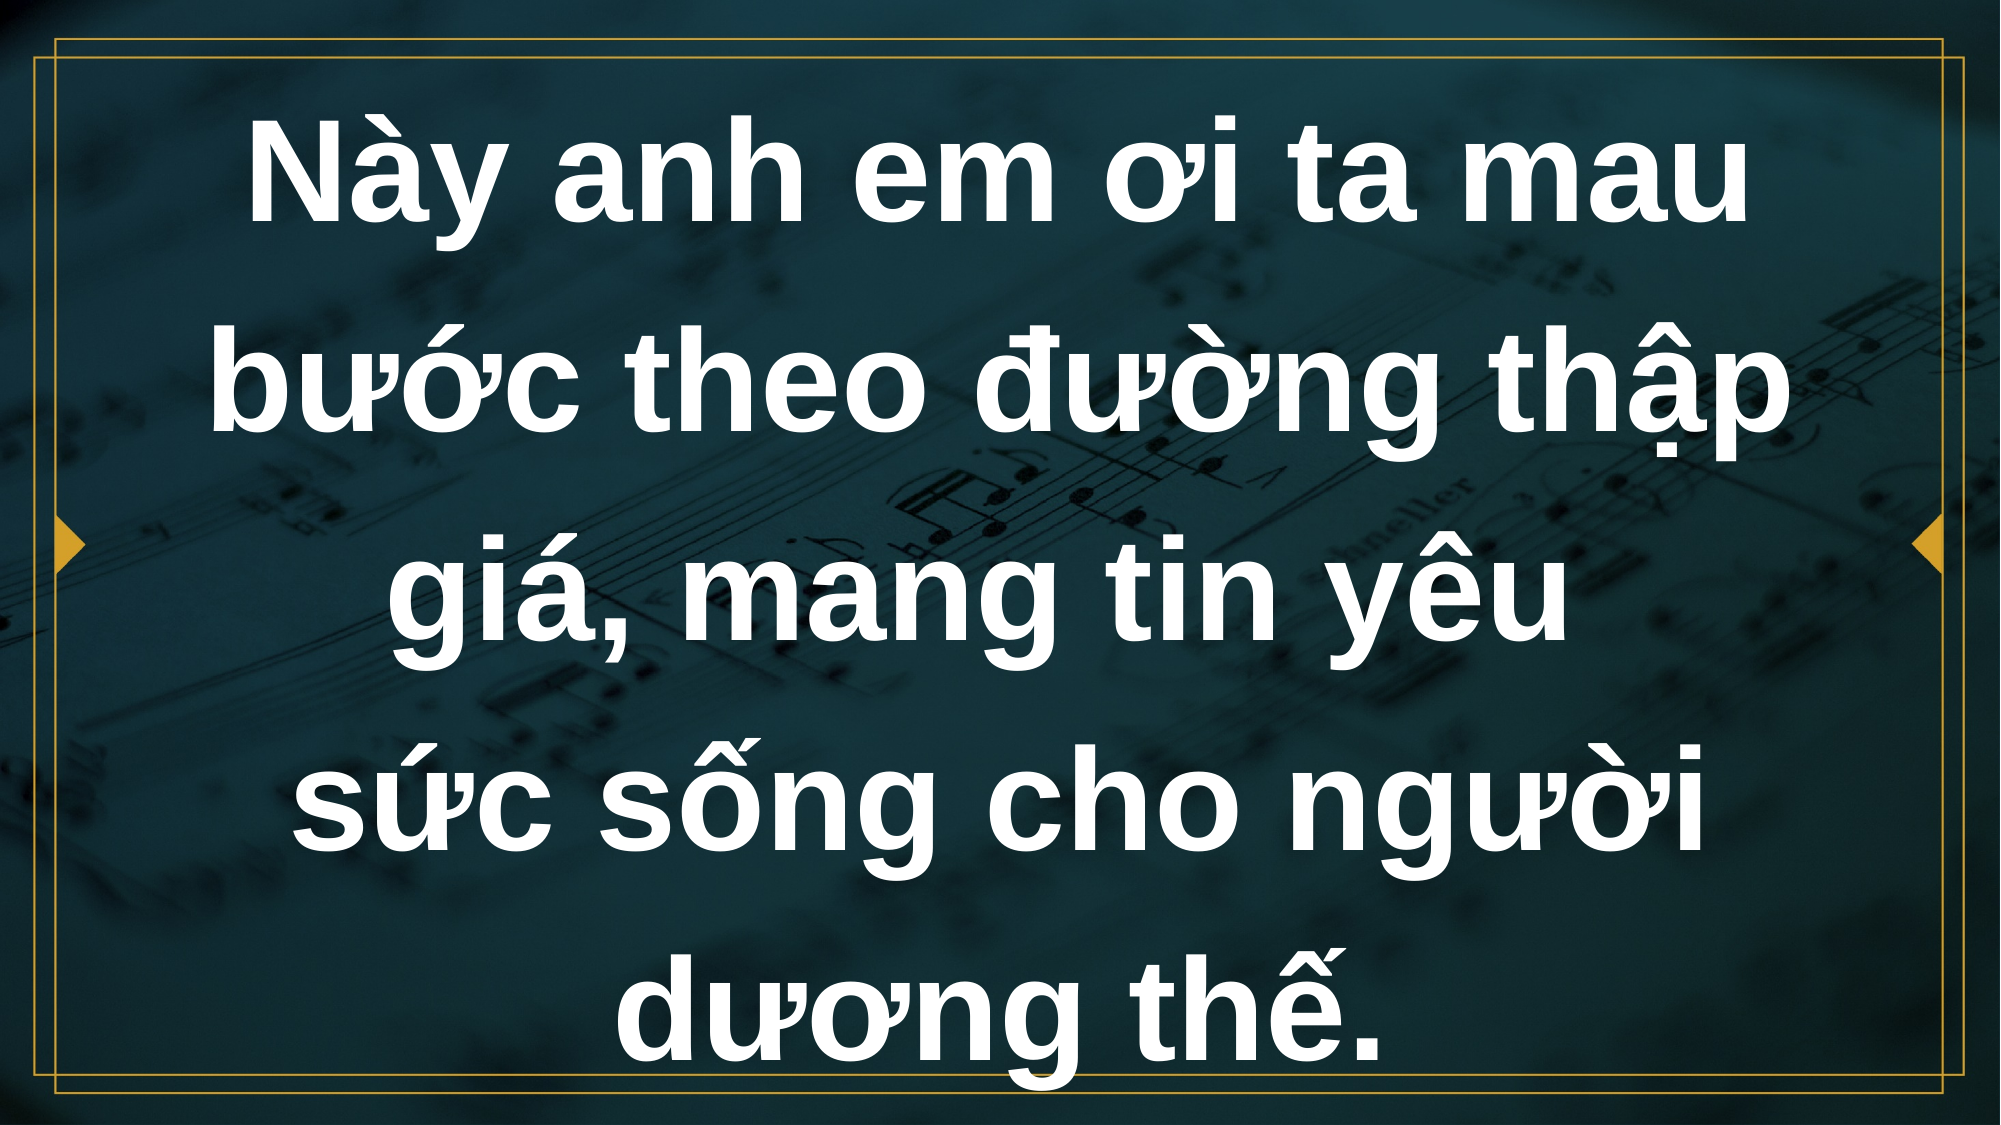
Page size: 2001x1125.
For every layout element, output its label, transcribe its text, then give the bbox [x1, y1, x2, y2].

title Này anh em ơi ta mau bước theo đường thập giá, mang tin yêu sức sống cho người dương thế. [55, 53, 1945, 1077]
picture [0, 0, 2000, 1125]
